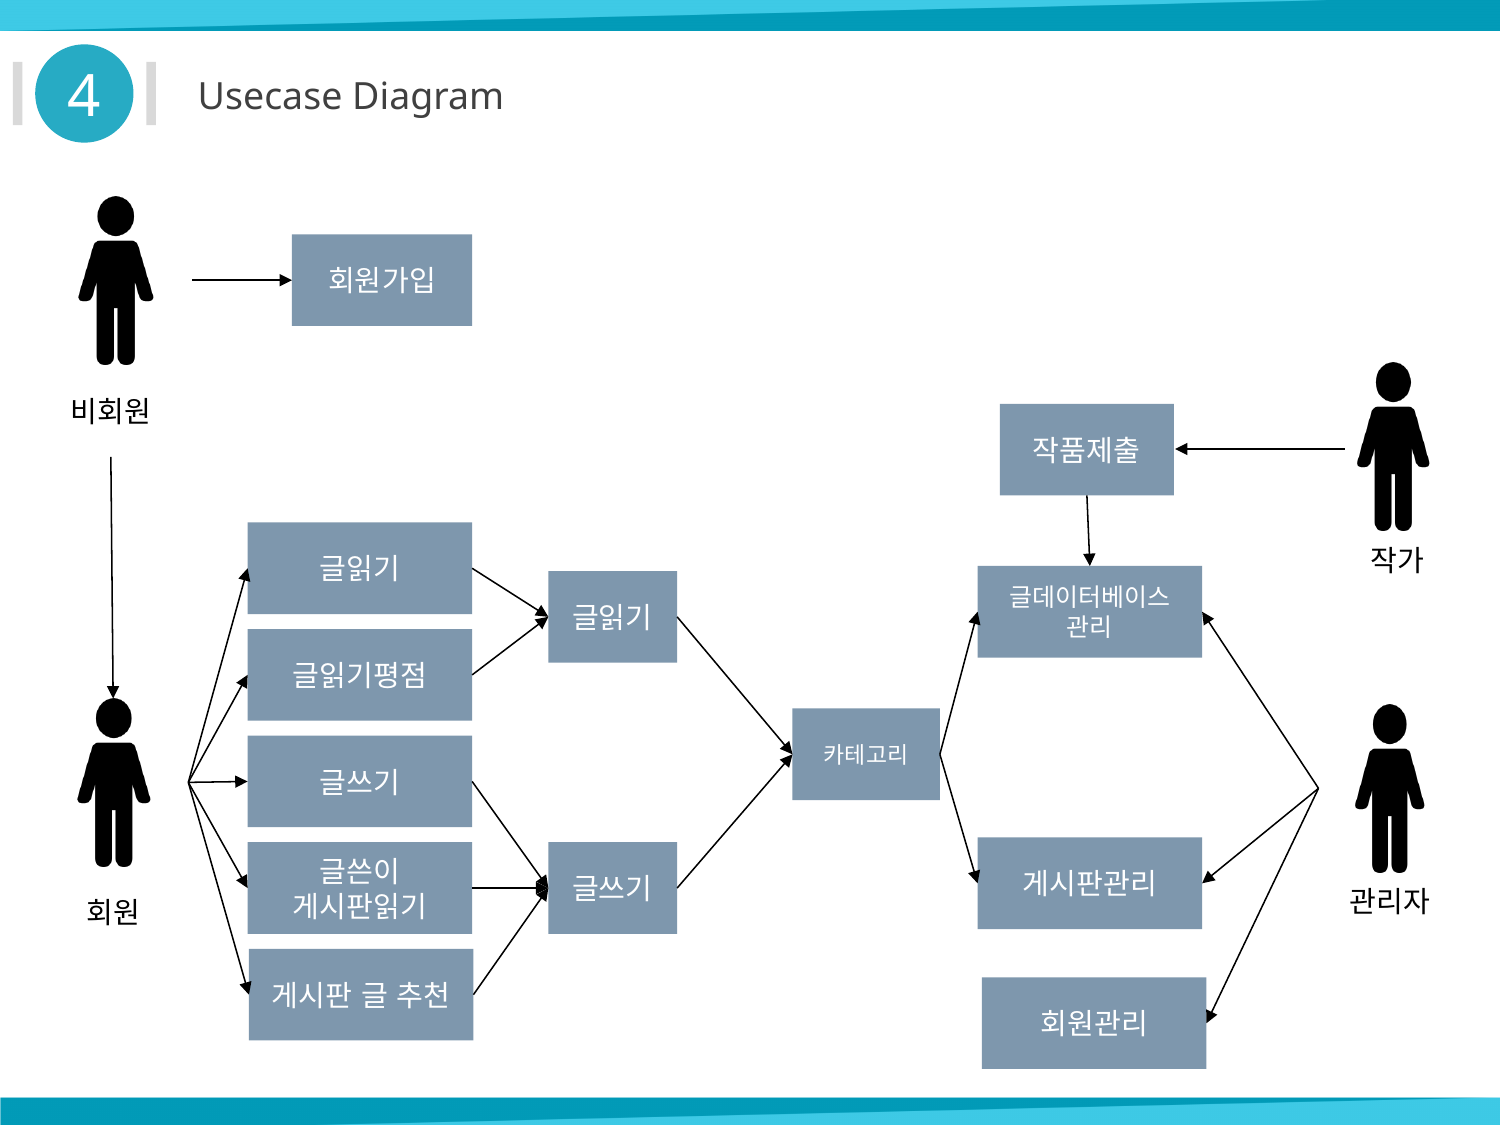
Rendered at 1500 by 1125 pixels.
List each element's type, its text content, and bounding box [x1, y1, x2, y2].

picture [0, 0, 1500, 31]
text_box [29, 195, 1477, 1070]
text_box Usecase Diagram [183, 64, 573, 125]
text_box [17, 44, 152, 143]
picture [0, 1097, 1500, 1125]
